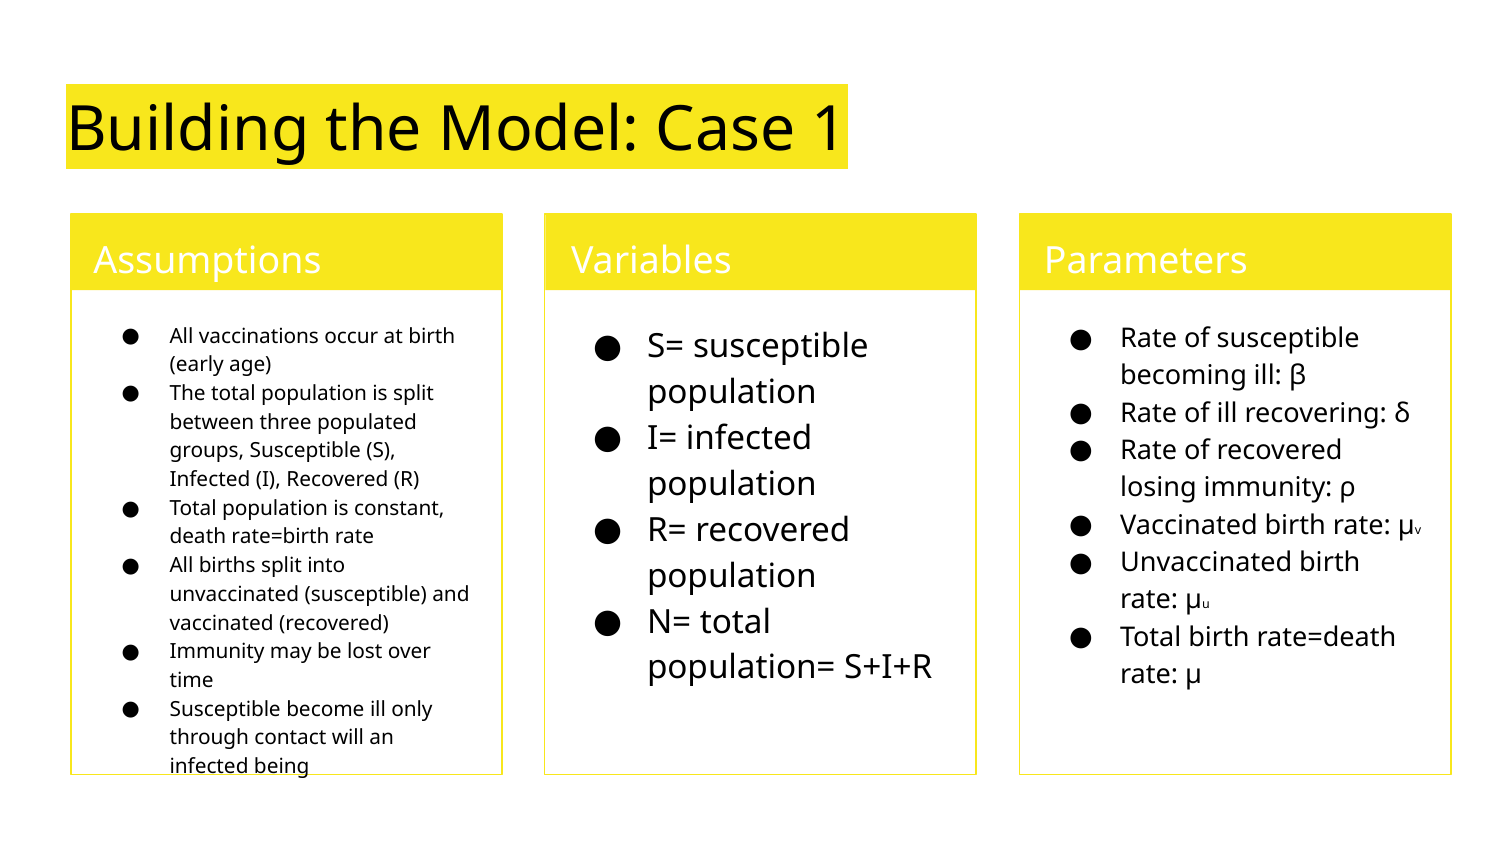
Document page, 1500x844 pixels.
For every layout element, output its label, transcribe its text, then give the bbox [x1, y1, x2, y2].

title Building the Model: Case 1 [51, 72, 1449, 167]
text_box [544, 213, 977, 775]
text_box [1018, 213, 1452, 775]
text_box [70, 213, 503, 775]
